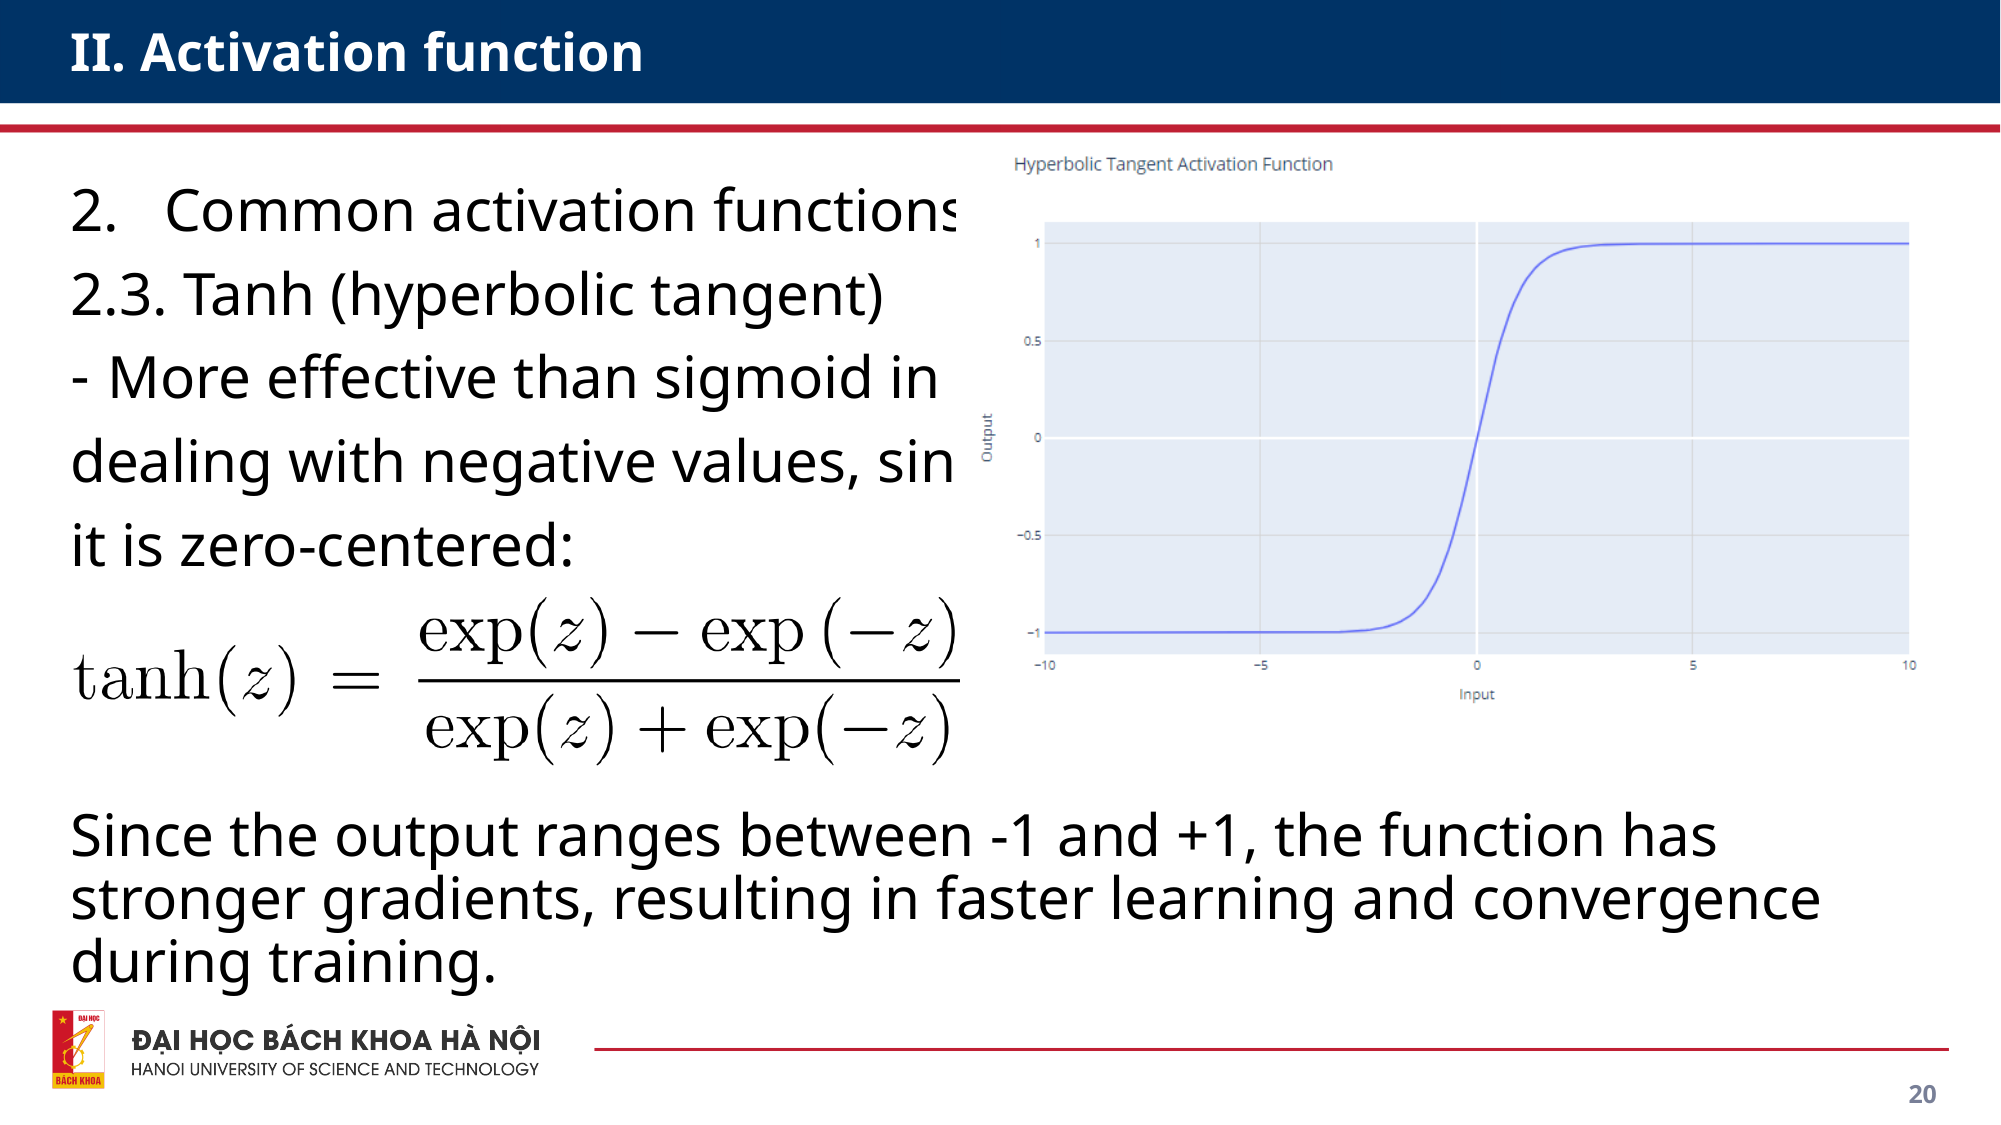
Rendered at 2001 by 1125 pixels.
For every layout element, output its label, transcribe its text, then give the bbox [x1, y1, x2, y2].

text_box Common activation functions 2.3. Tanh (hyperbolic tangent) More effective than sigmoid in dealing with negative values, since it is zero-centered: Since the output ranges between -1 and +1, the function has stronger gradients, resulting in faster learning and convergence during training. [55, 173, 1945, 979]
title II. Activation function [55, 18, 1945, 90]
slide_number 20 [1502, 1065, 1953, 1125]
picture [0, 0, 2001, 1125]
